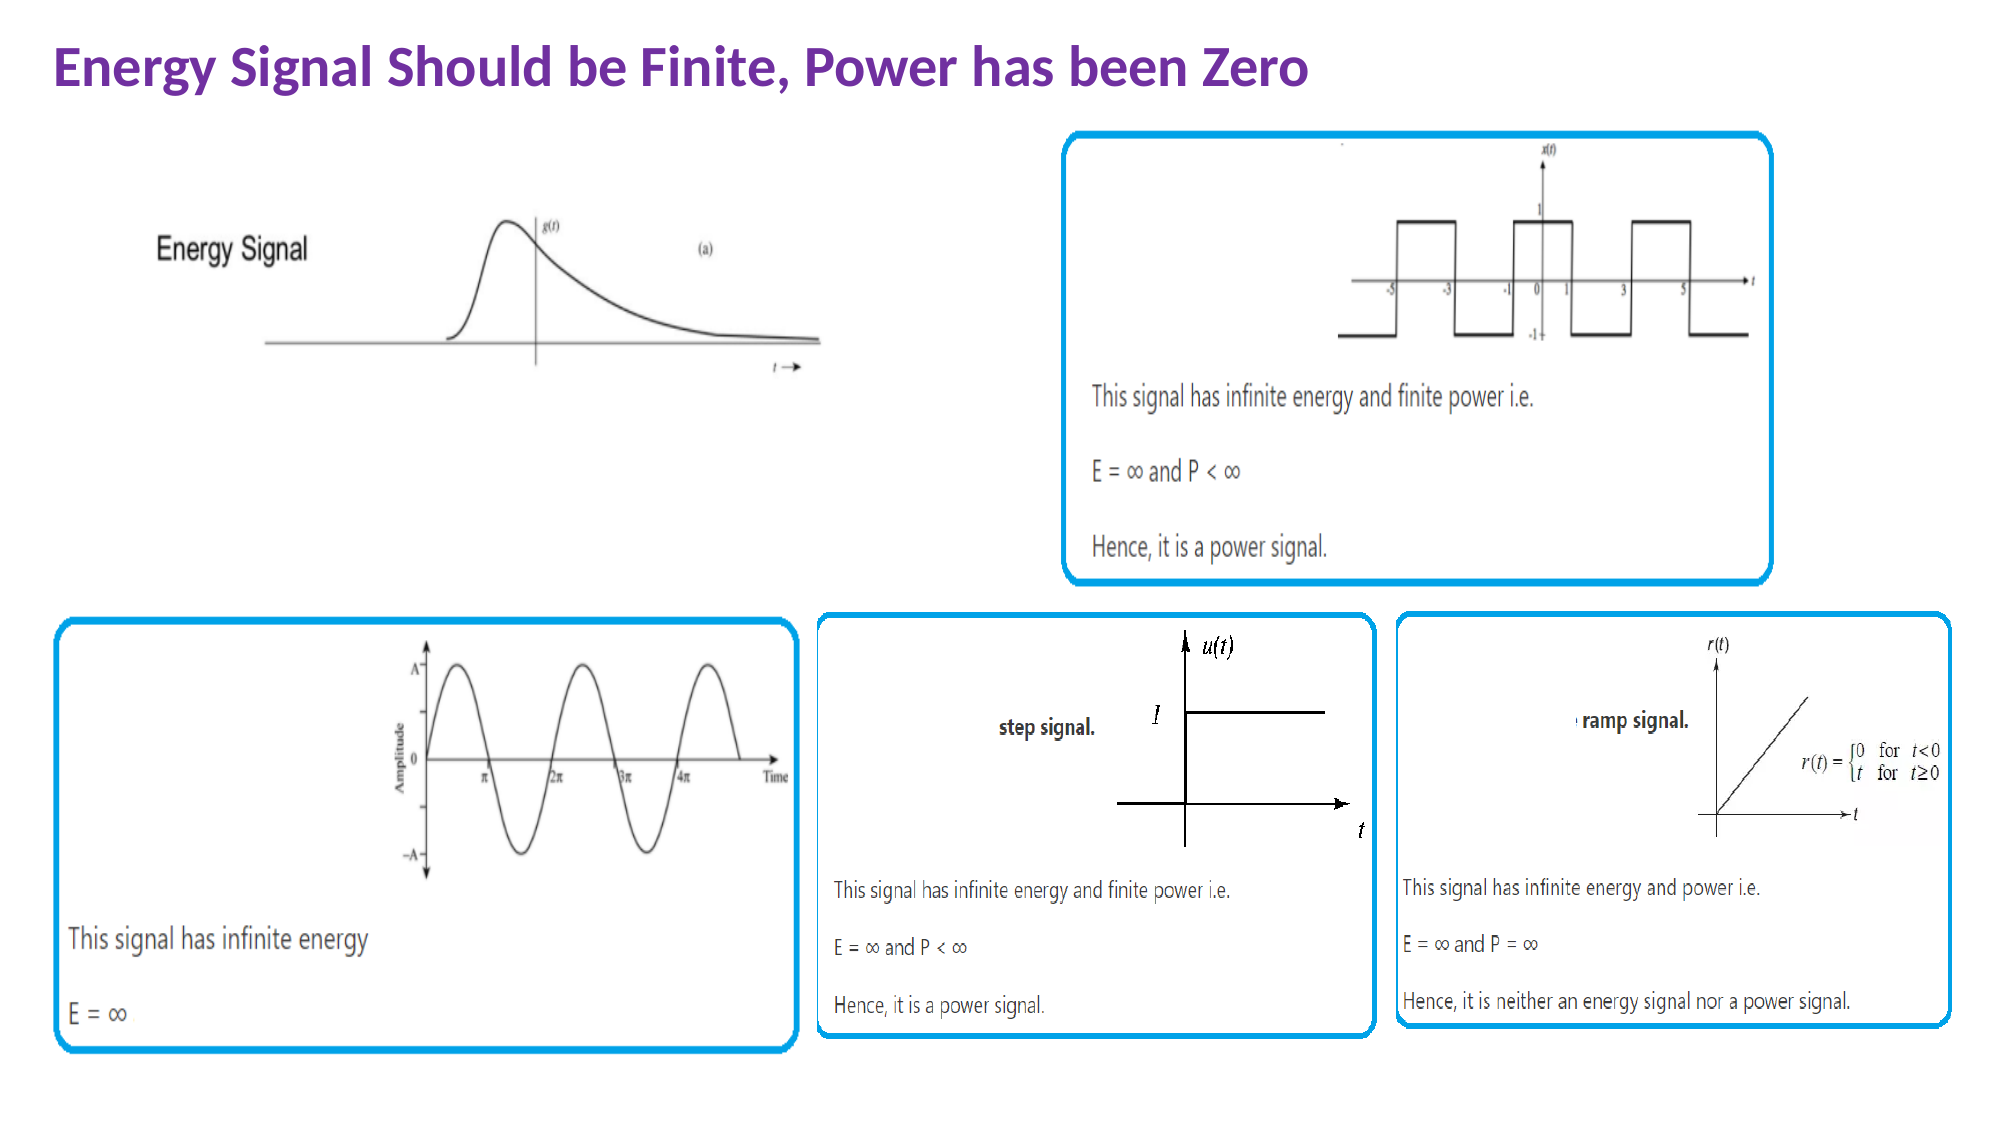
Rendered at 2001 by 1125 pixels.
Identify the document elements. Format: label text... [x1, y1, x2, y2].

picture [1054, 117, 1785, 593]
picture [50, 603, 1974, 1073]
picture [142, 203, 831, 384]
text_box Energy Signal Should be Finite, Power has been Zero [38, 21, 1693, 106]
